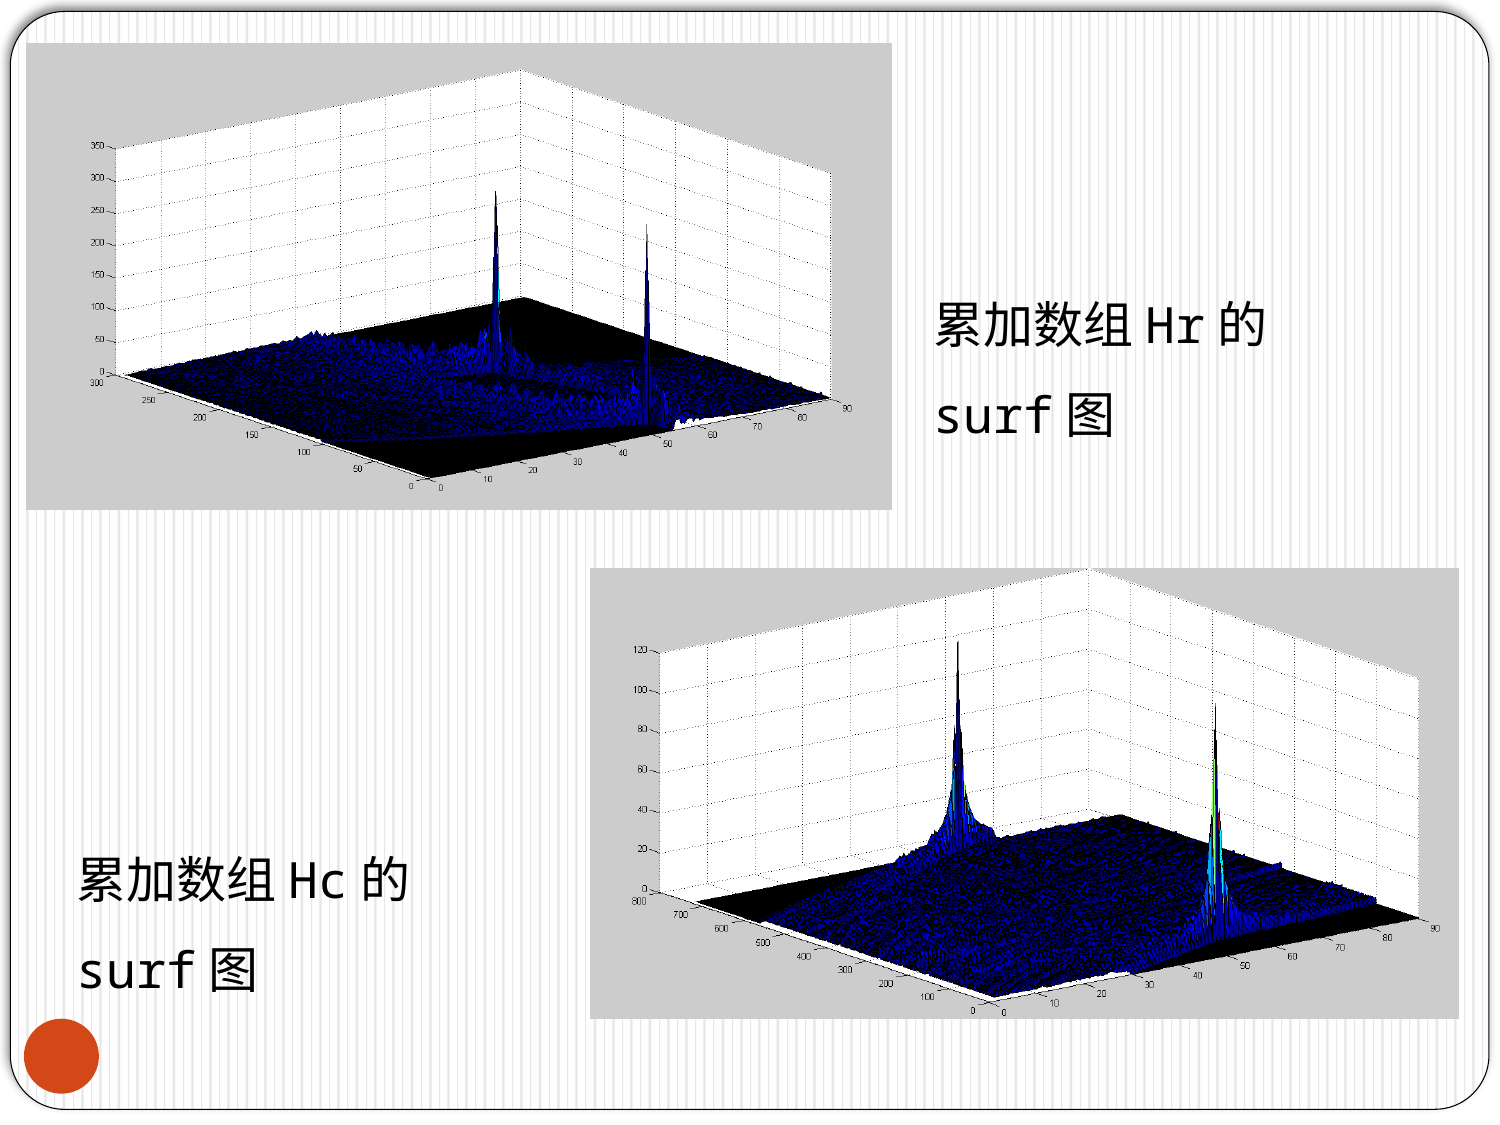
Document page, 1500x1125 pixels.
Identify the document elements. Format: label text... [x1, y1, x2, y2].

text_box 累加数组Hc的surf图 [61, 810, 543, 926]
text_box 累加数组Hr的surf图 [918, 256, 1399, 372]
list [26, 43, 893, 511]
slide_number [23, 1018, 99, 1094]
picture [590, 568, 1460, 1019]
